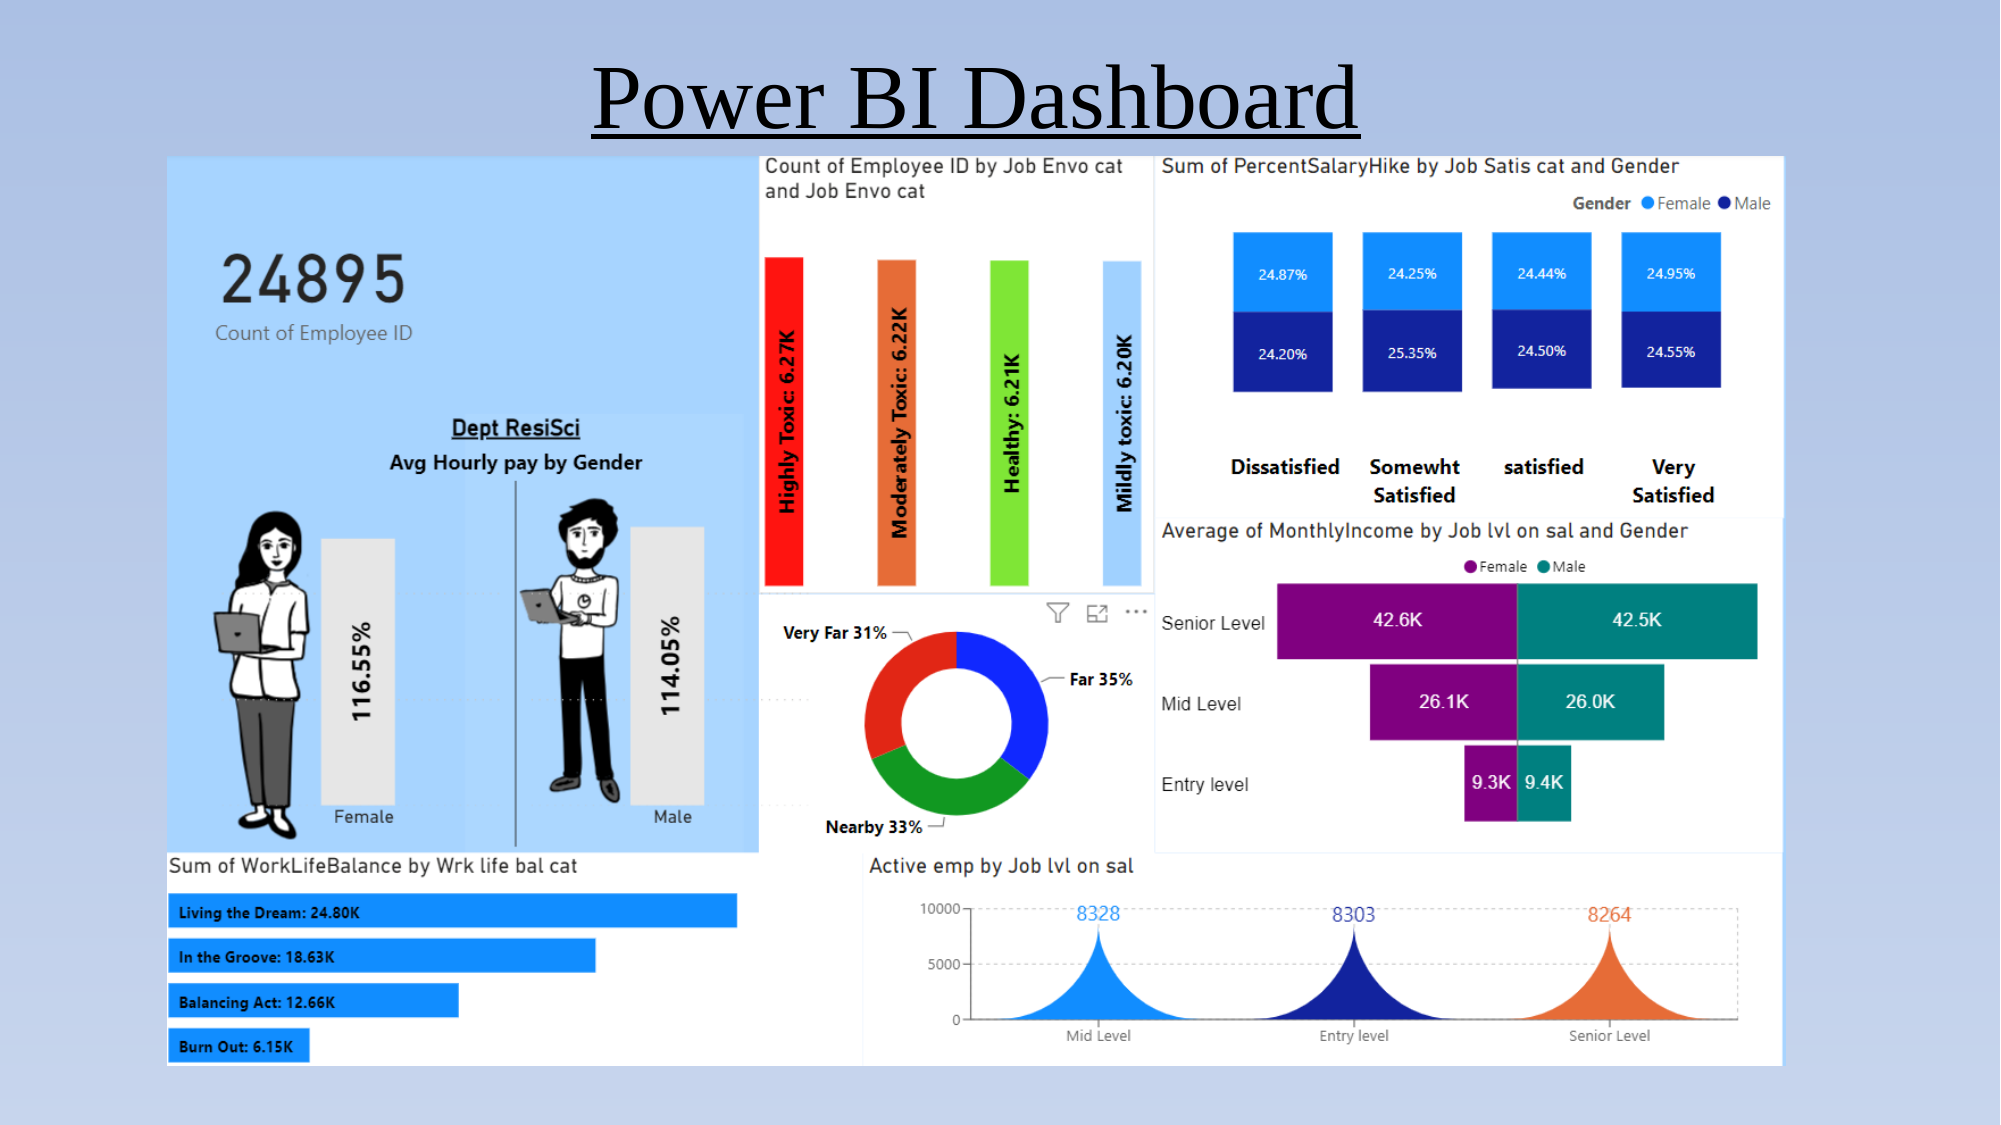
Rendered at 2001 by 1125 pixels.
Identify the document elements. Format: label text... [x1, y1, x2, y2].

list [167, 156, 1785, 1066]
title Power BI Dashboard [107, 24, 1846, 175]
